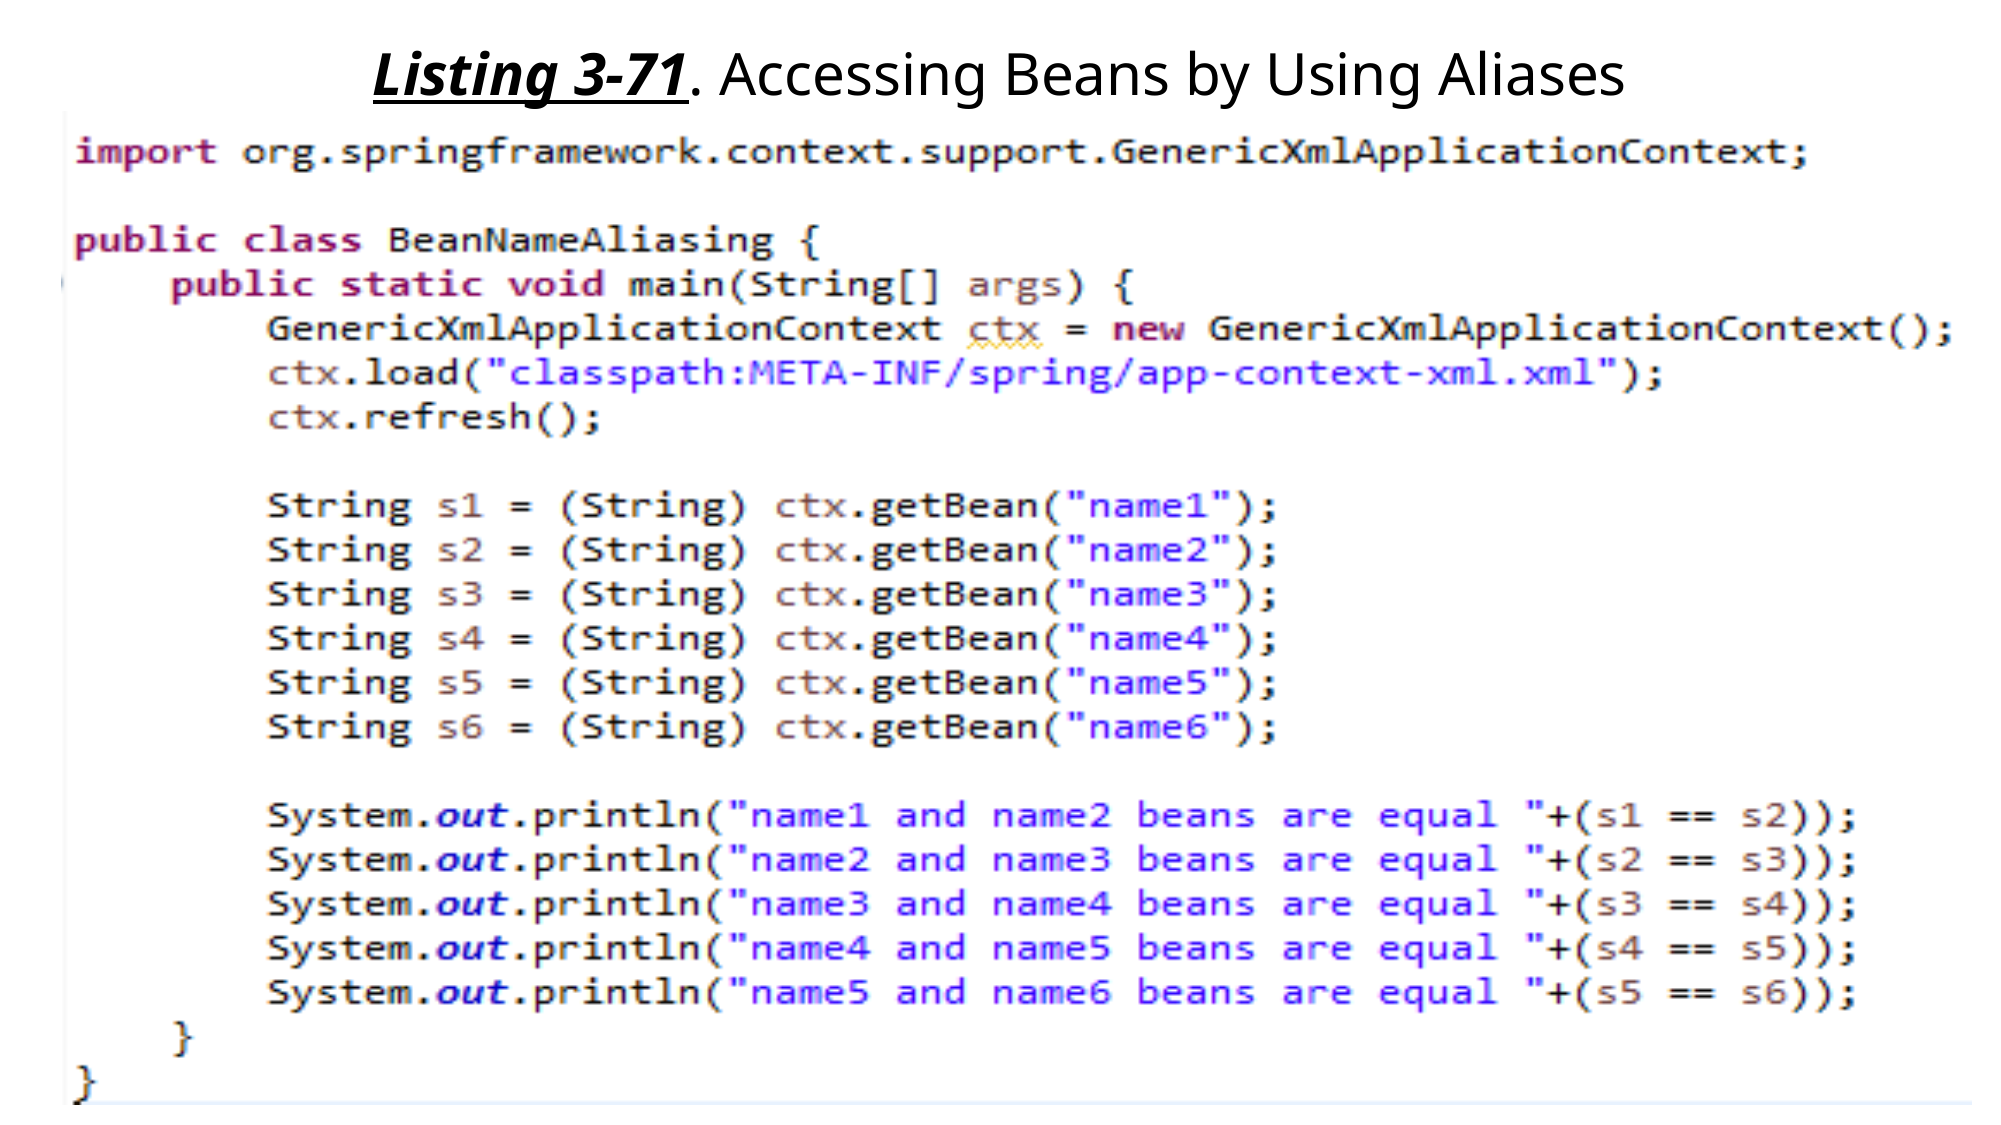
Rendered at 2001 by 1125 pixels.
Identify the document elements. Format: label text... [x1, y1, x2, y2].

title Listing 3-71. Accessing Beans by Using Aliases [137, 36, 1863, 111]
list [61, 111, 1972, 1105]
